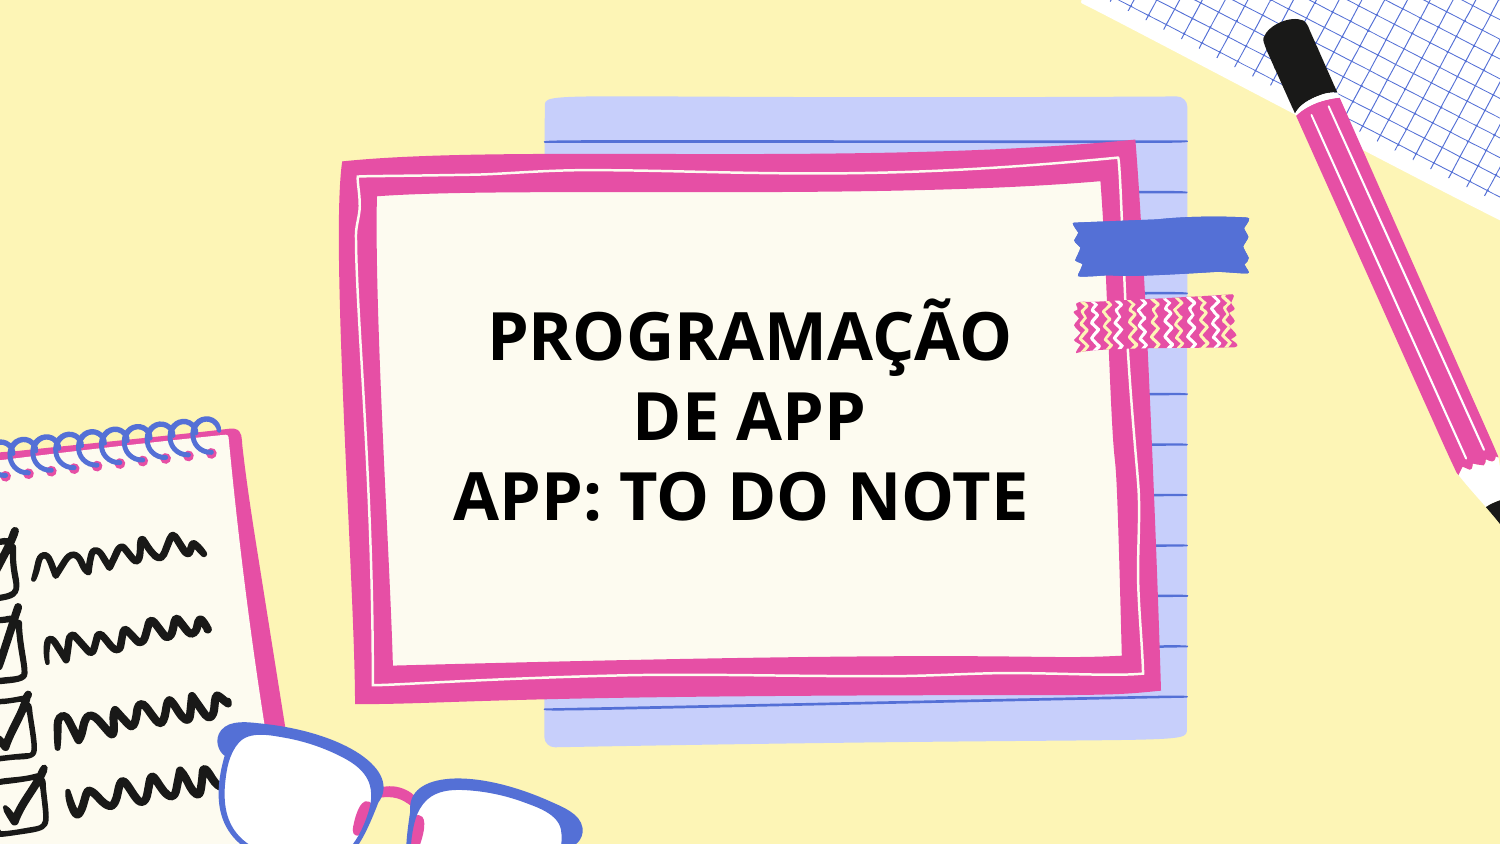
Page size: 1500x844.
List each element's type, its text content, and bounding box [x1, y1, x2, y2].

text_box PROGRAMAÇÃO DE APP APP: TO DO NOTE [443, 258, 1057, 759]
